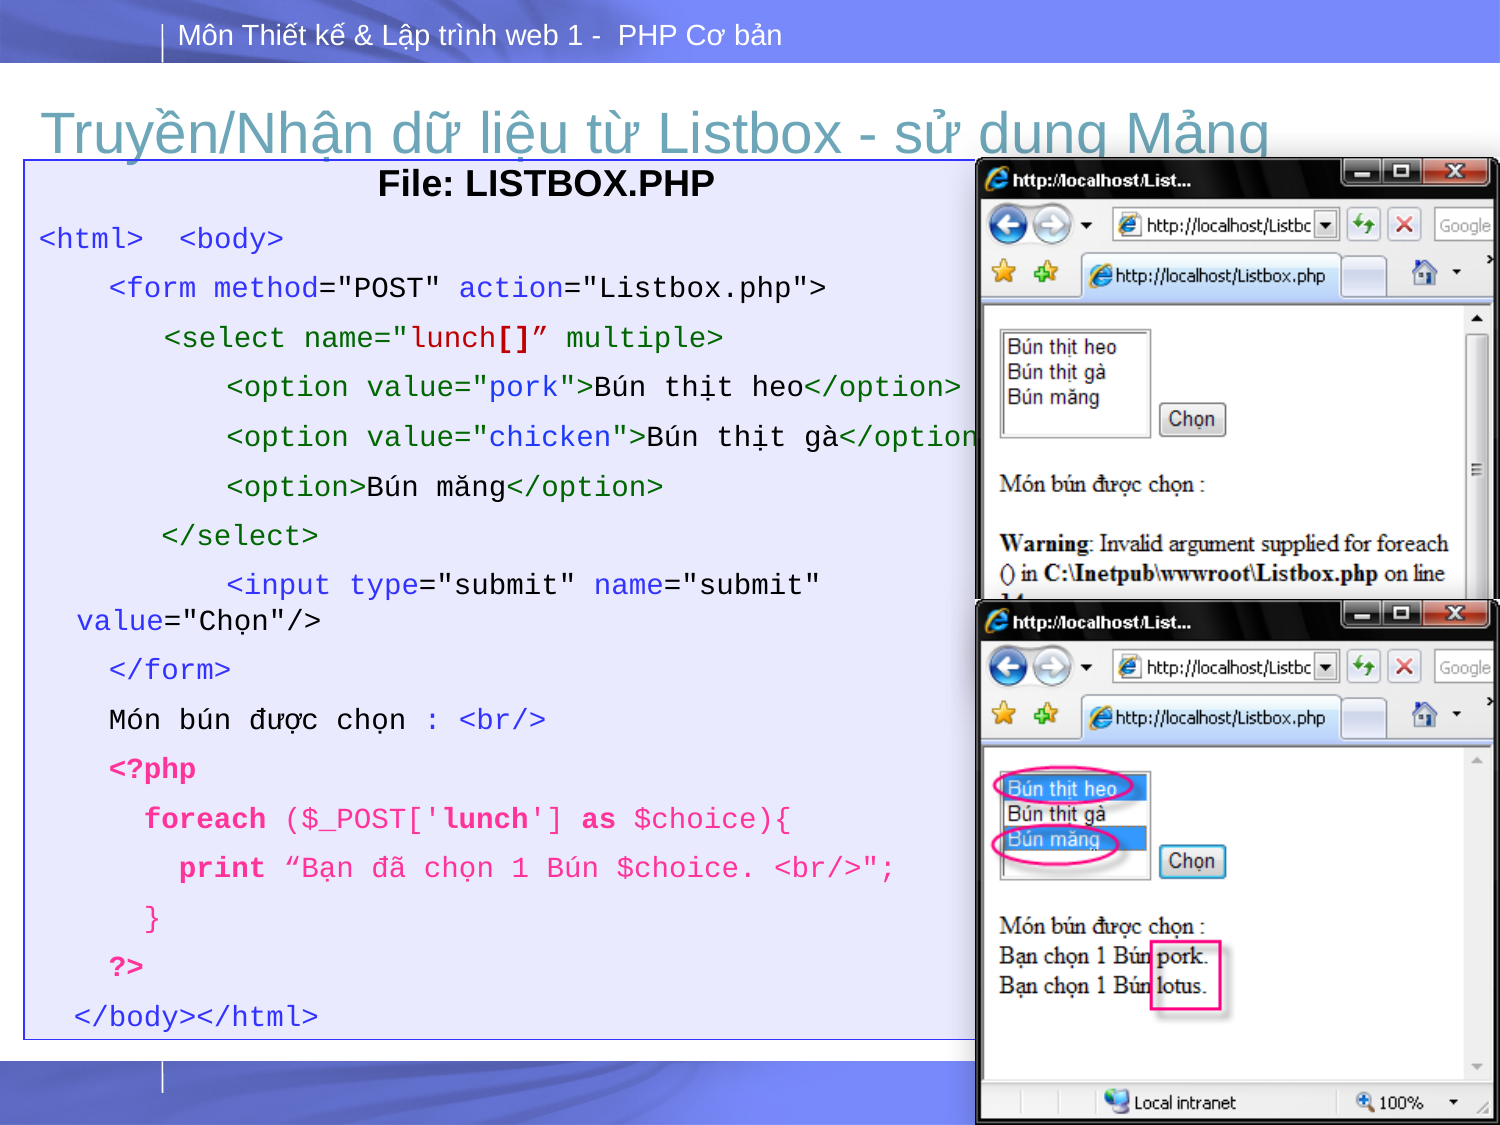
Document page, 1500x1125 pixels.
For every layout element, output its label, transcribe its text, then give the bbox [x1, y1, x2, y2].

picture [0, 157, 1500, 1125]
title Truyền/Nhận dữ liệu từ Listbox - sử dụng Mảng [25, 92, 1379, 159]
list File: LISTBOX.PHP <html> <body> <form method="POST" action="Listbox.php"> <select name="lunch[]” multiple> <option value="pork">Bún thịt heo</option> <option value="chicken">Bún thịt gà</option> <option>Bún măng</option> </select> <input type="submit" name="submit" value="Chọn"/> </form> Món bún được chọn : <br/> <?php foreach ($_POST['lunch'] as $choice){ print “Bạn đã chọn 1 Bún $choice. <br/>"; } ?> </body></html> [23, 159, 967, 1040]
picture [0, 0, 1500, 63]
